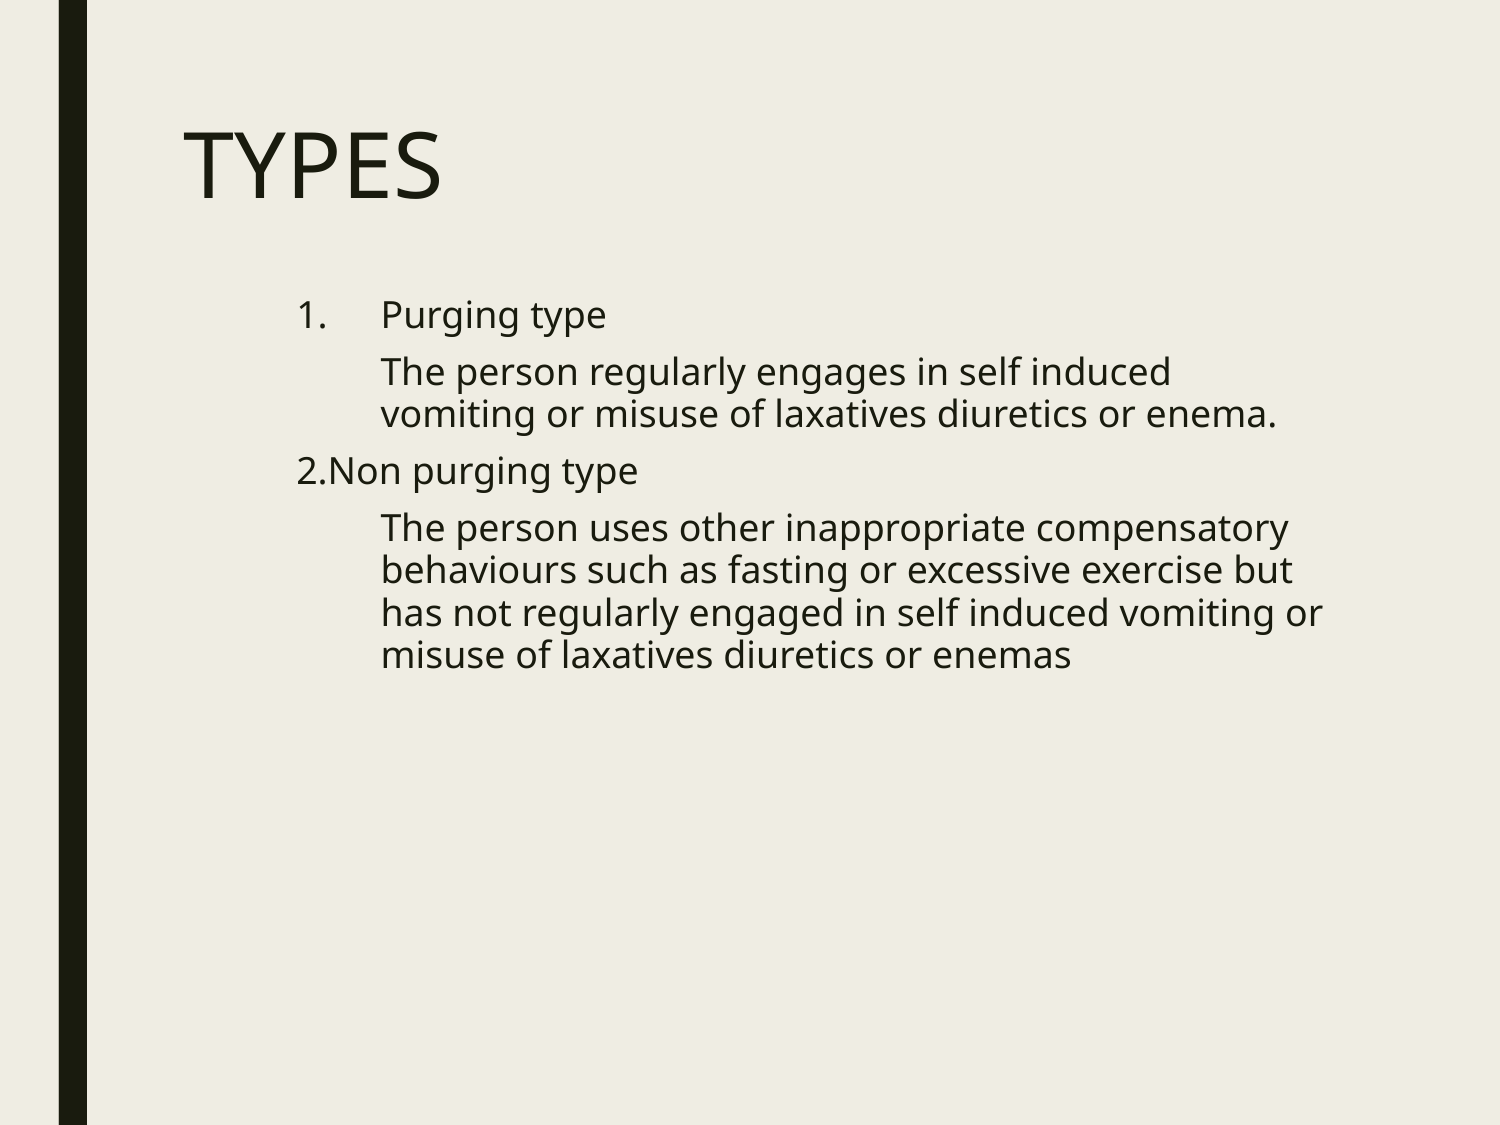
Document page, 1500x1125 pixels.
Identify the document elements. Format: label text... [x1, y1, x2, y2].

list Purging type The person regularly engages in self induced vomiting or misuse of laxatives diuretics or enema. 2.Non purging type The person uses other inappropriate compensatory behaviours such as fasting or excessive exercise but has not regularly engaged in self induced vomiting or misuse of laxatives diuretics or enemas [150, 287, 1350, 963]
title TYPES [168, 112, 1351, 357]
